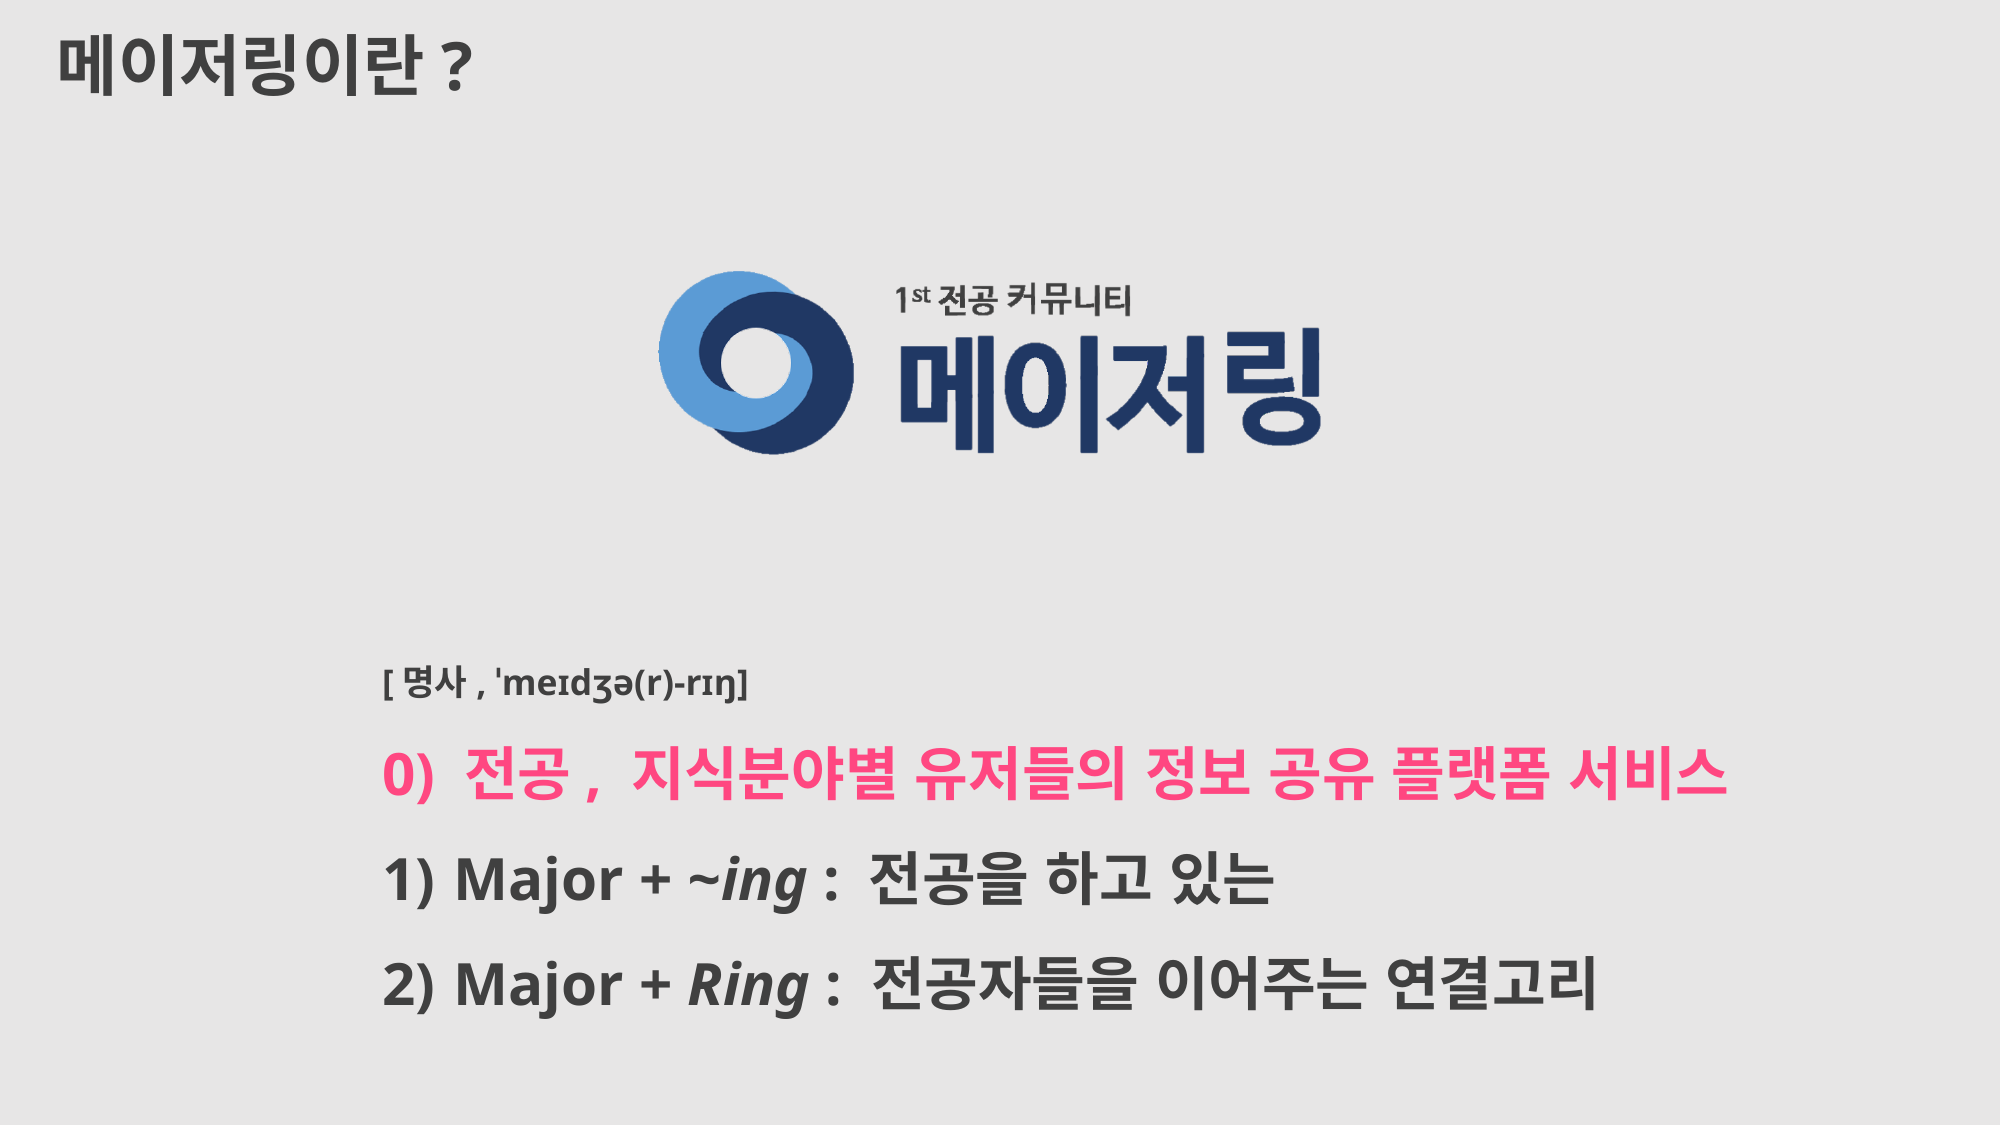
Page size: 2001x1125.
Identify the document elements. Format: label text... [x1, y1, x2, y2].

text_box [명사, ˈmeɪdʒə(r)-rɪŋ] 0) 전공, 지식분야별 유저들의 정보 공유 플랫폼 서비스 Major + ~ing : 전공을 하고 있는 Major + Ring : 전공자들을 이어주는 연결고리 [367, 631, 1748, 1025]
picture [658, 267, 1342, 480]
title 메이저링이란? [41, 22, 897, 117]
